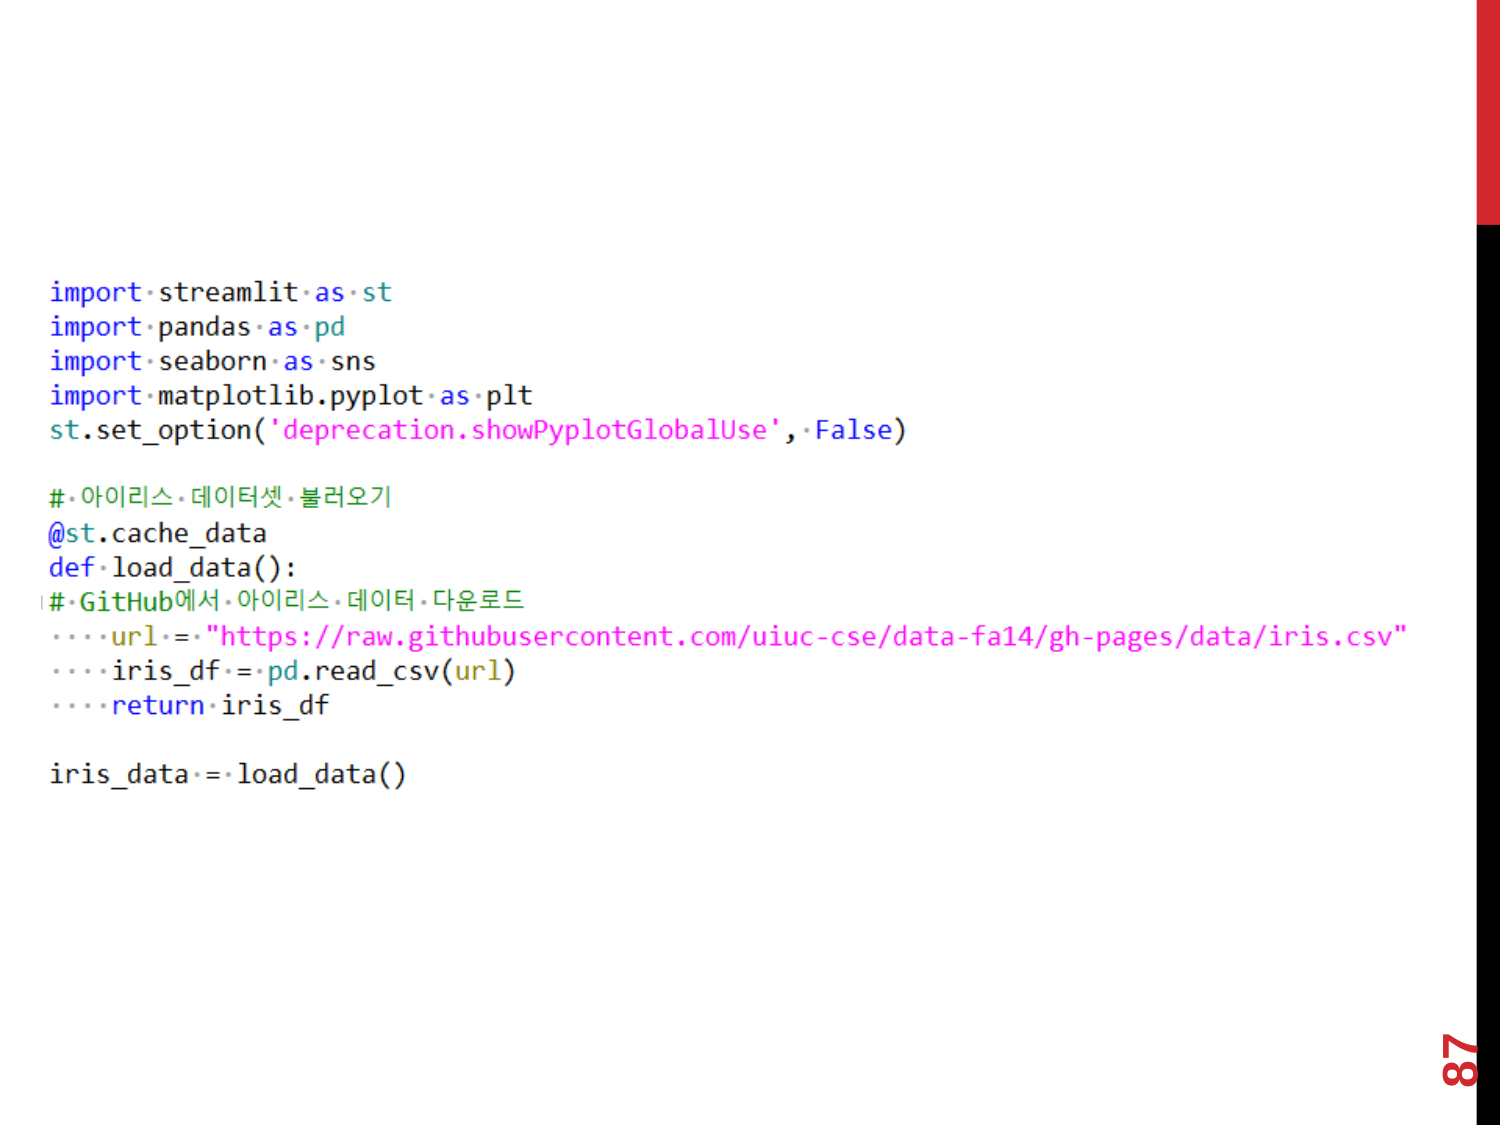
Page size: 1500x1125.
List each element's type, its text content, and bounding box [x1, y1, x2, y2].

slide_number 87 [1427, 887, 1488, 1104]
picture [40, 278, 1455, 806]
